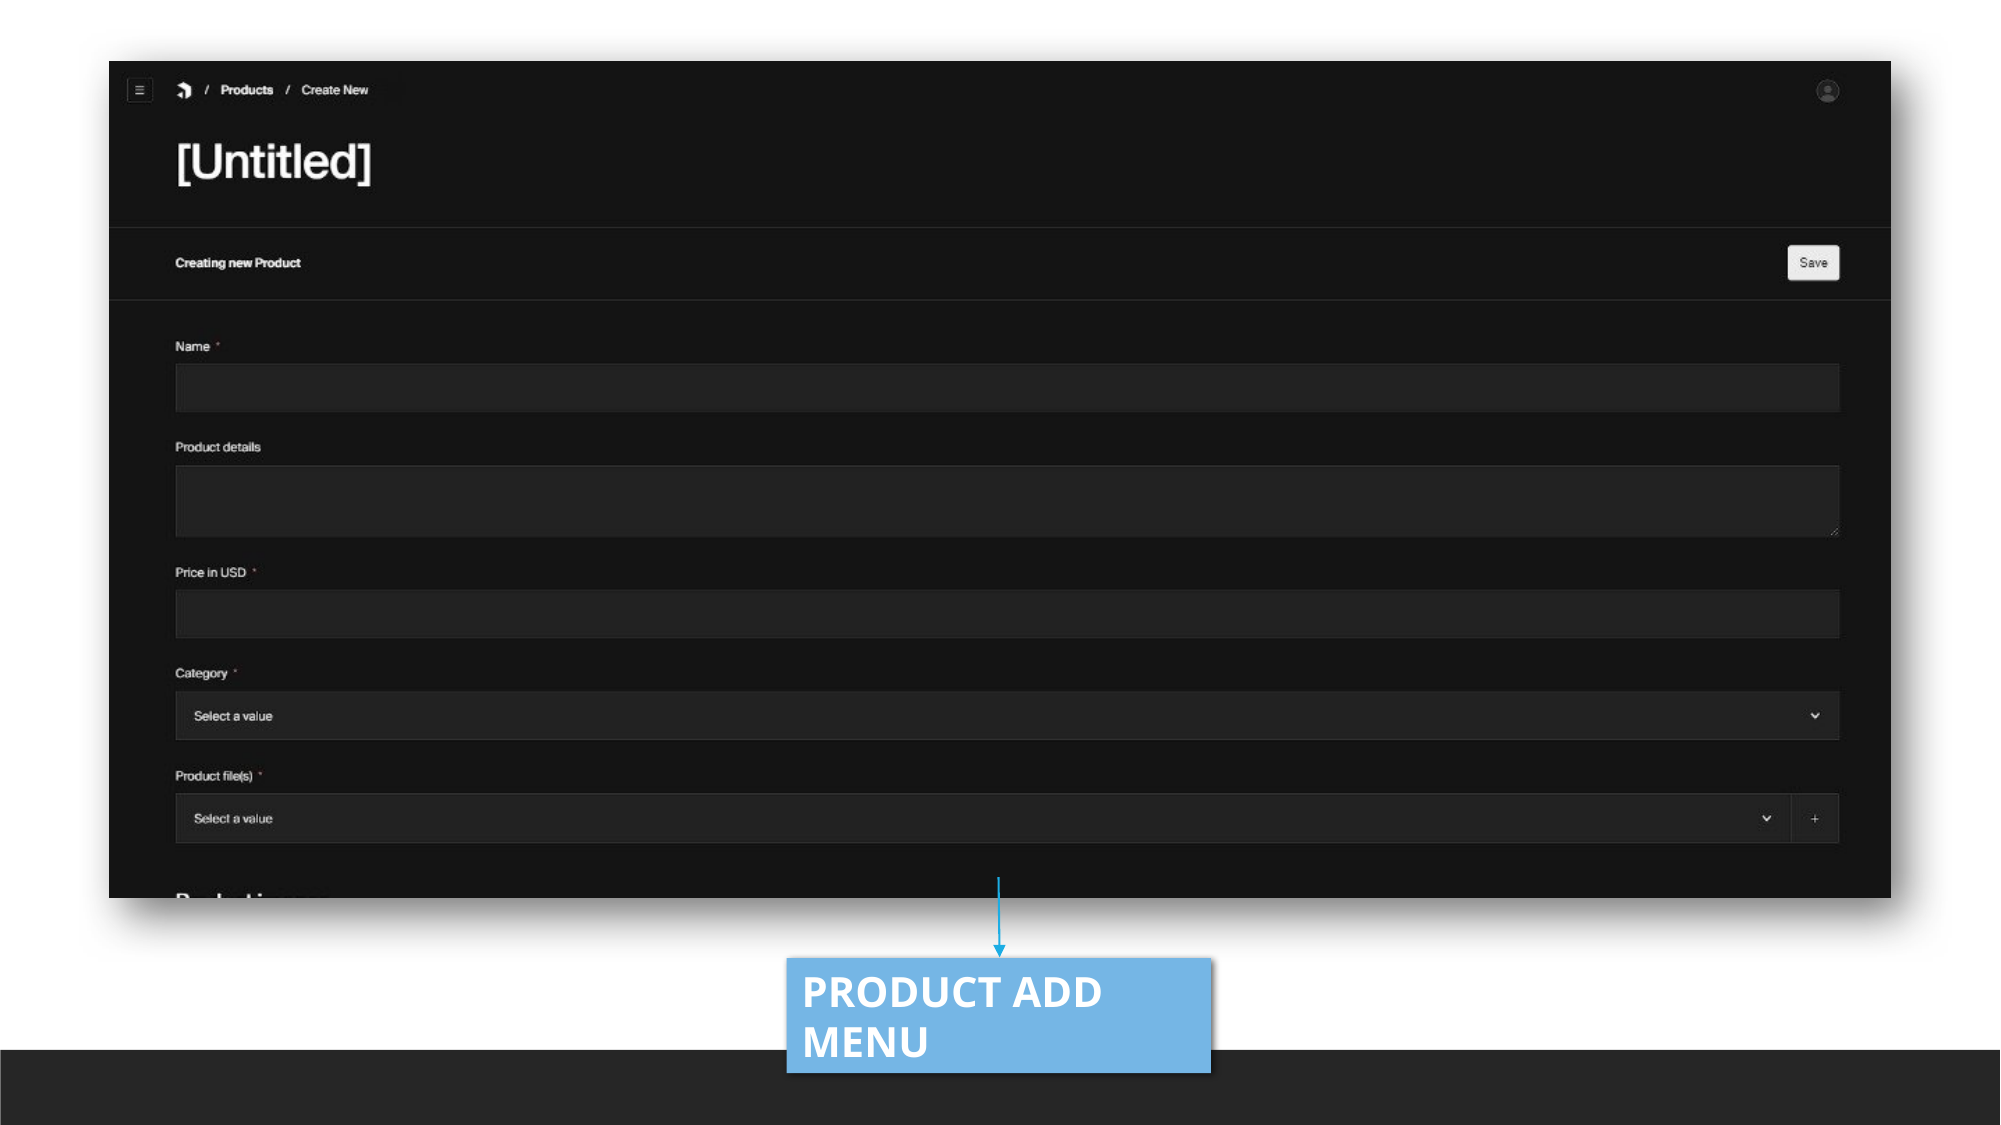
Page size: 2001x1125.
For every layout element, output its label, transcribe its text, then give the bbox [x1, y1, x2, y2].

text_box PRODUCT ADD MENU [786, 958, 1211, 1074]
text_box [997, 876, 1001, 958]
picture [108, 60, 1891, 898]
